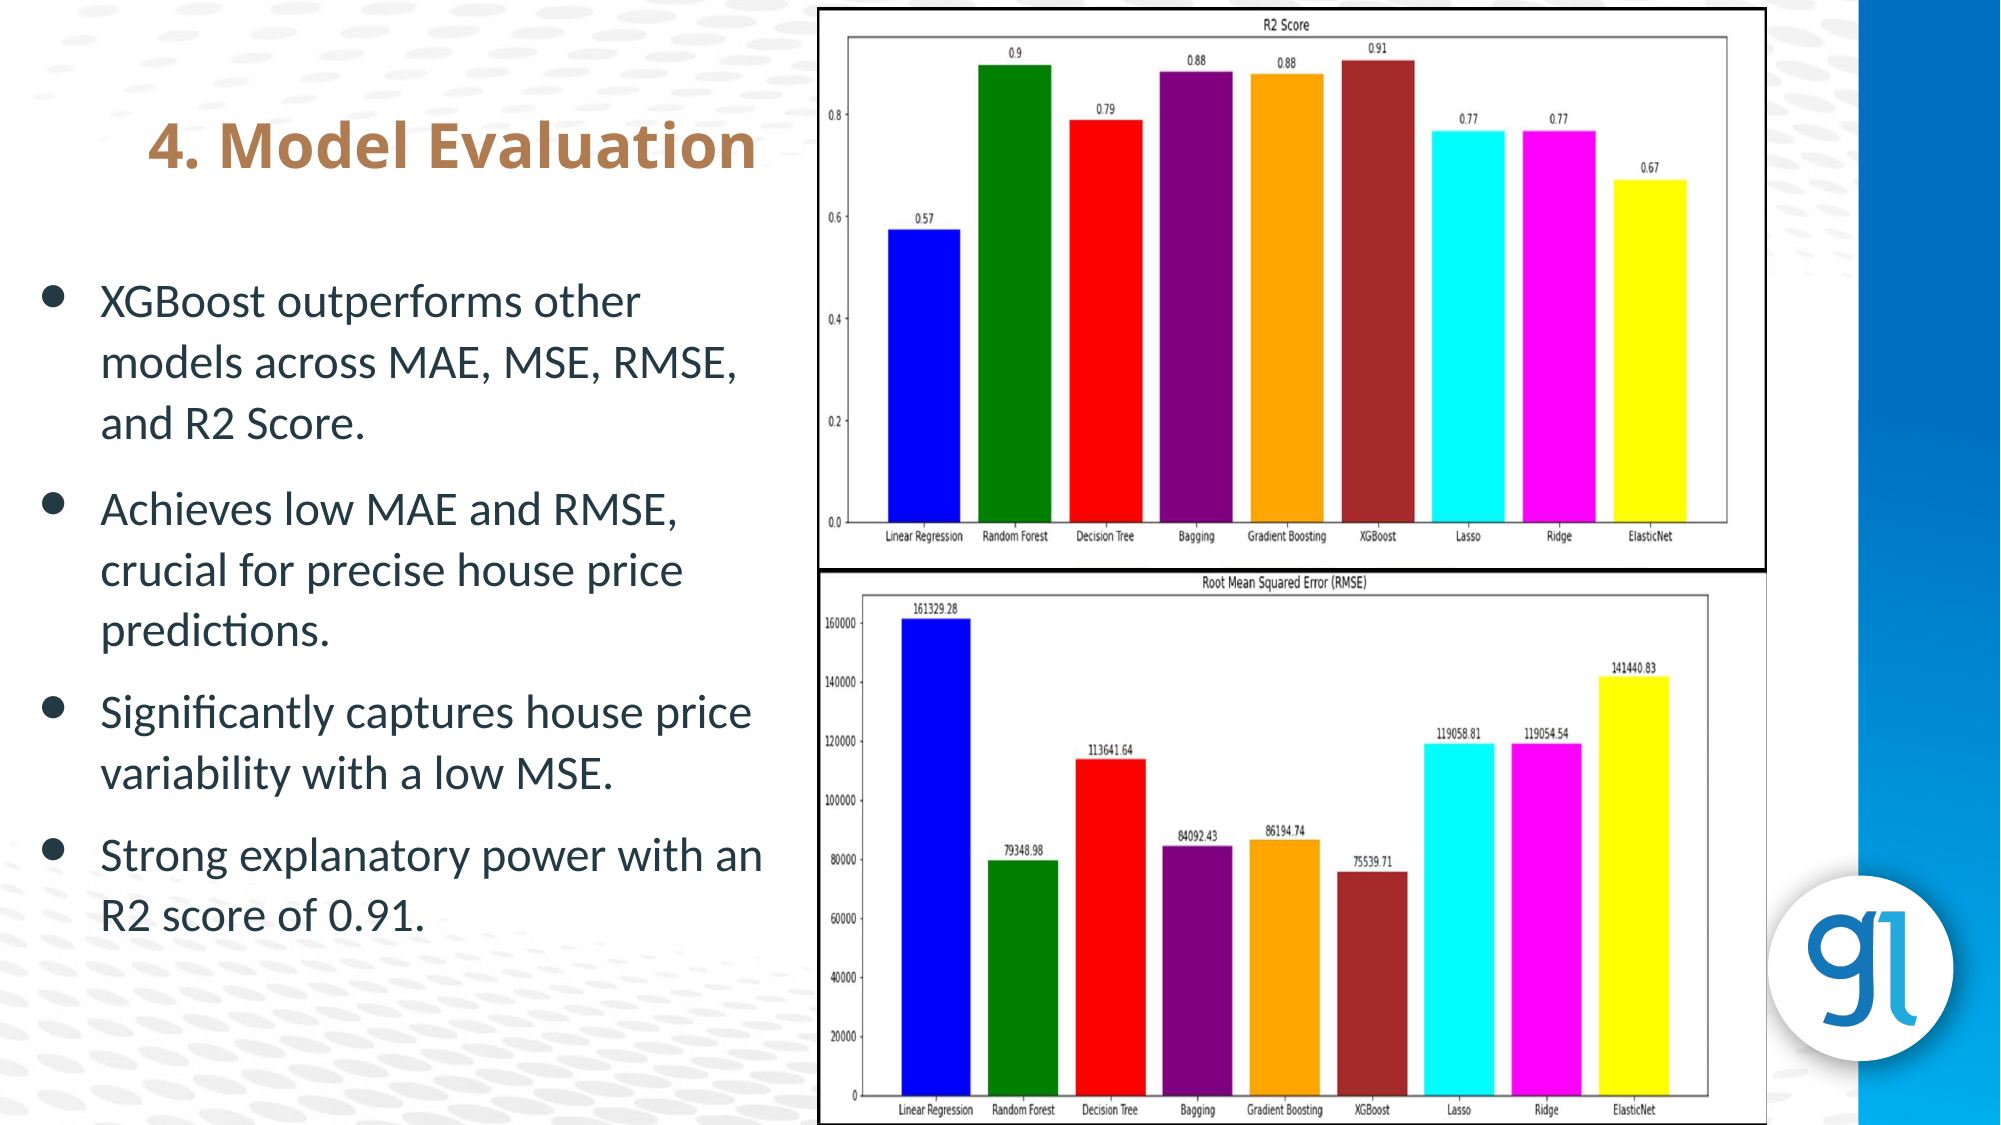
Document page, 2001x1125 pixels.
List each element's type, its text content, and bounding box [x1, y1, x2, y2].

picture [1798, 905, 1924, 1031]
text_box 4. Model Evaluation [57, 91, 812, 468]
picture [0, 0, 2000, 1125]
text_box XGBoost outperforms other models across MAE, MSE, RMSE, and R2 Score. Achieves low MAE and RMSE, crucial for precise house price predictions. Significantly captures house price variability with a low MSE. Strong explanatory power with an R2 score of 0.91. [10, 251, 804, 829]
